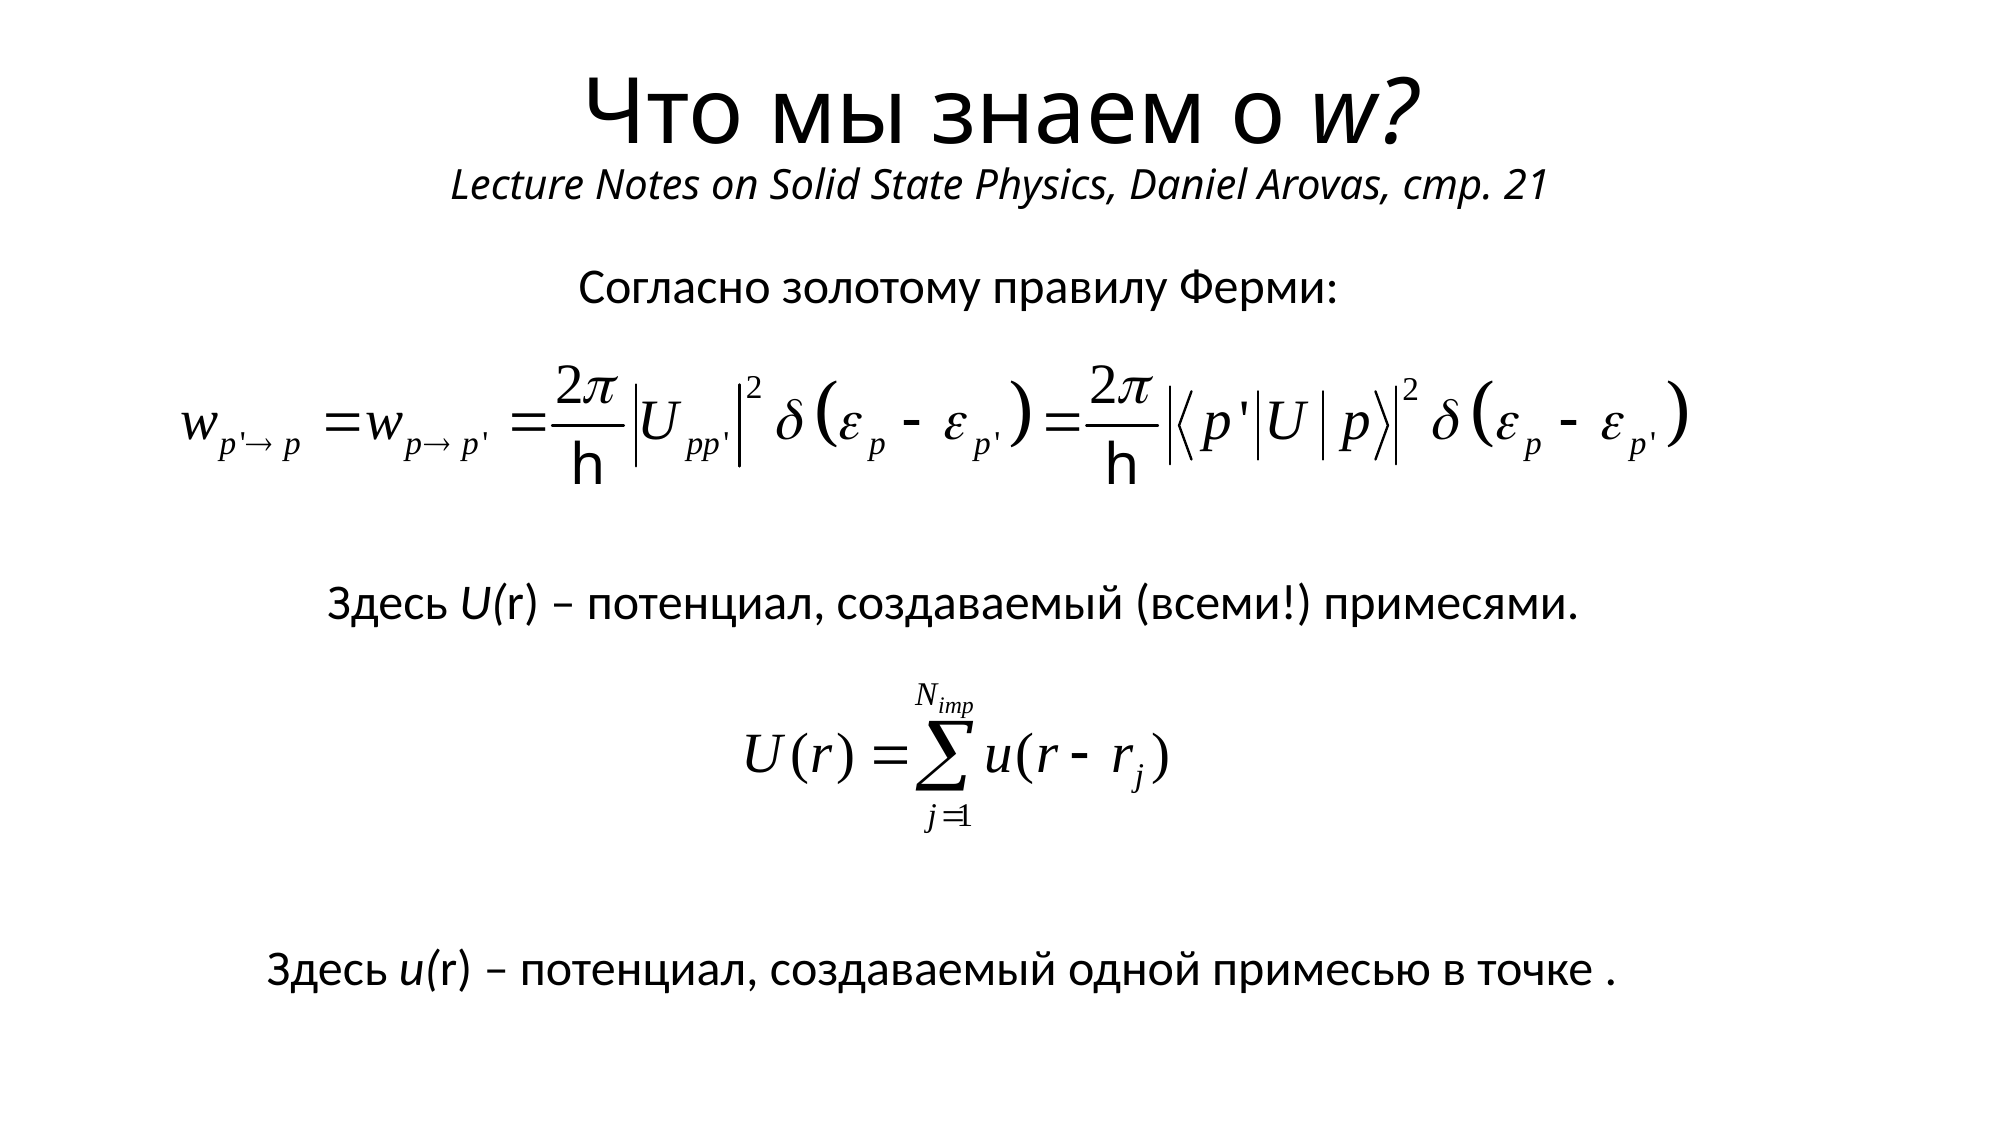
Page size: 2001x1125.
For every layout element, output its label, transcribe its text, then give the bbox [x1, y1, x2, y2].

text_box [170, 349, 1695, 497]
title Что мы знаем о w? Lecture Notes on Solid State Physics, Daniel Arovas, стр. 21 [137, 0, 1863, 273]
text_box Здесь U(r) – потенциал, создаваемый (всеми!) примесями. [233, 562, 1685, 638]
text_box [738, 667, 1180, 844]
text_box Согласно золотому правилу Ферми: [513, 246, 1405, 321]
